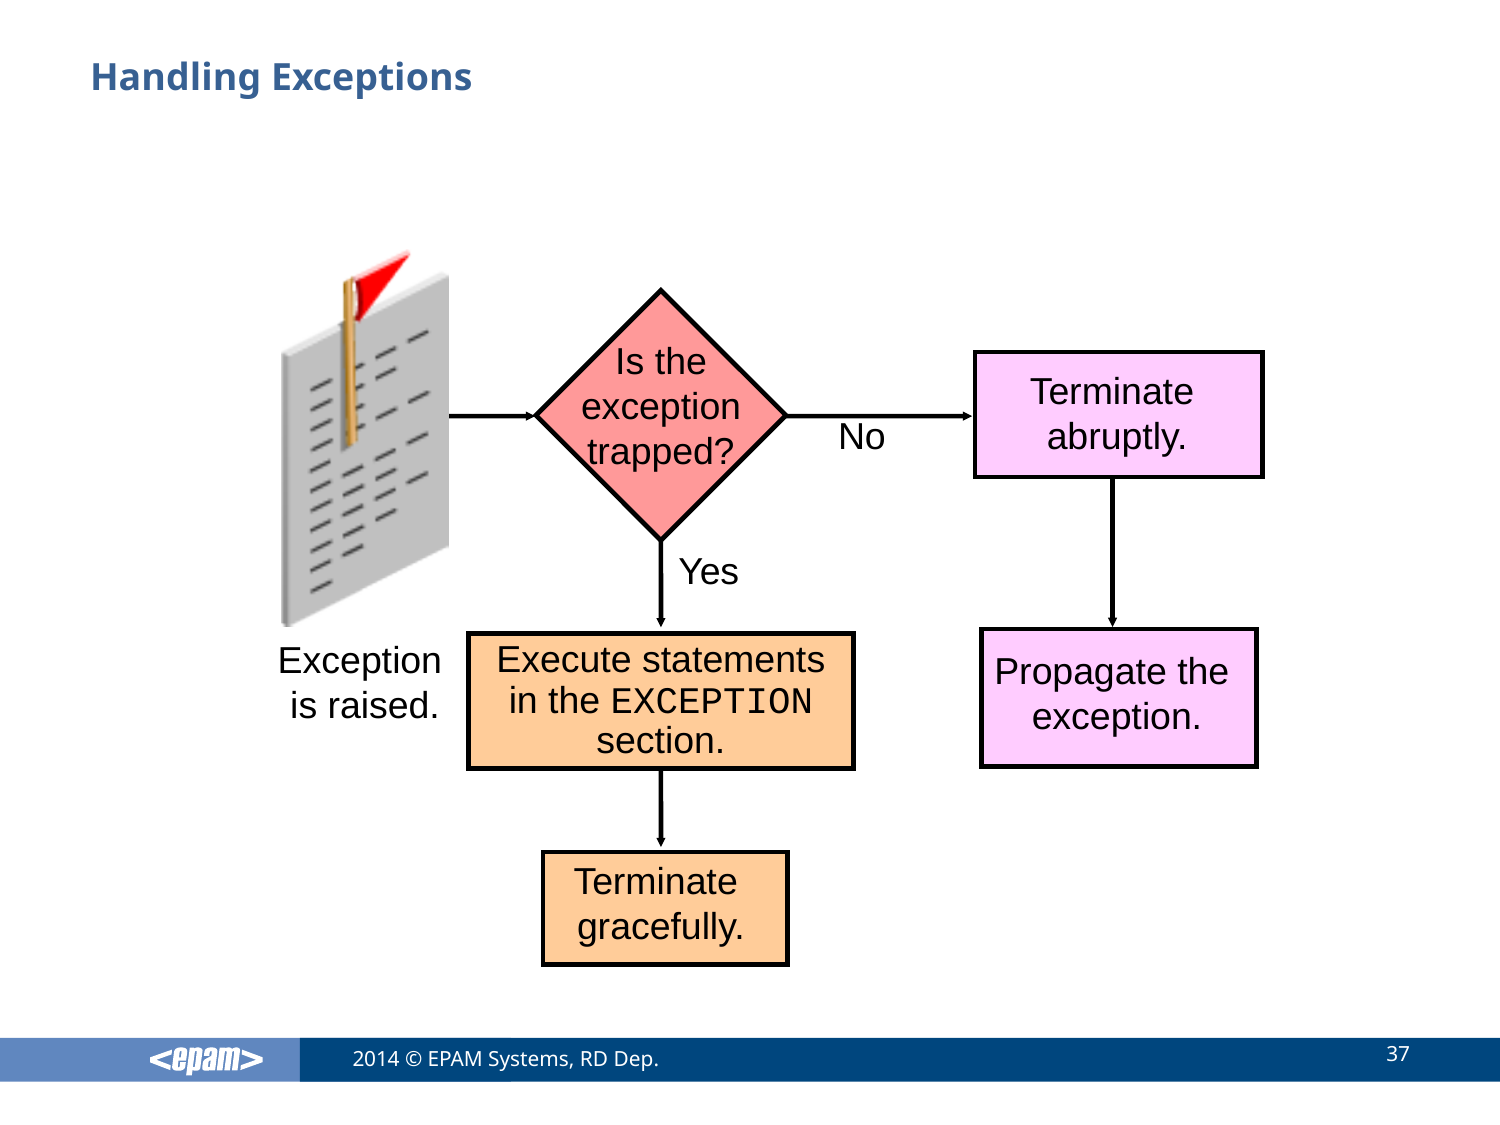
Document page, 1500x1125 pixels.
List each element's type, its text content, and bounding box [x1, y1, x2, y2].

text_box [468, 633, 481, 769]
footer 2014 © EPAM Systems, RD Dep. [337, 1028, 738, 1088]
text_box Terminate abruptly. [1014, 359, 1220, 464]
text_box [535, 390, 561, 441]
text_box [974, 352, 1263, 478]
text_box Execute statements in the EXCEPTION section. [481, 632, 841, 769]
text_box [981, 629, 1257, 767]
text_box Terminate gracefully. [558, 849, 764, 955]
title Handling Exceptions [75, 45, 1425, 163]
text_box [761, 390, 786, 441]
slide_number 37 [1262, 1025, 1425, 1085]
text_box [622, 290, 700, 329]
text_box [656, 769, 666, 848]
text_box [645, 525, 677, 541]
text_box Yes [663, 539, 755, 600]
text_box Is the exception trapped? [561, 329, 761, 525]
text_box [901, 412, 973, 421]
text_box Propagate the exception. [979, 639, 1255, 745]
text_box [841, 633, 854, 769]
text_box No [823, 404, 901, 465]
text_box [1108, 477, 1117, 628]
text_box Exception is raised. [262, 629, 468, 734]
text_box [656, 541, 666, 628]
picture [281, 249, 449, 628]
text_box [453, 412, 536, 421]
text_box [542, 852, 788, 965]
